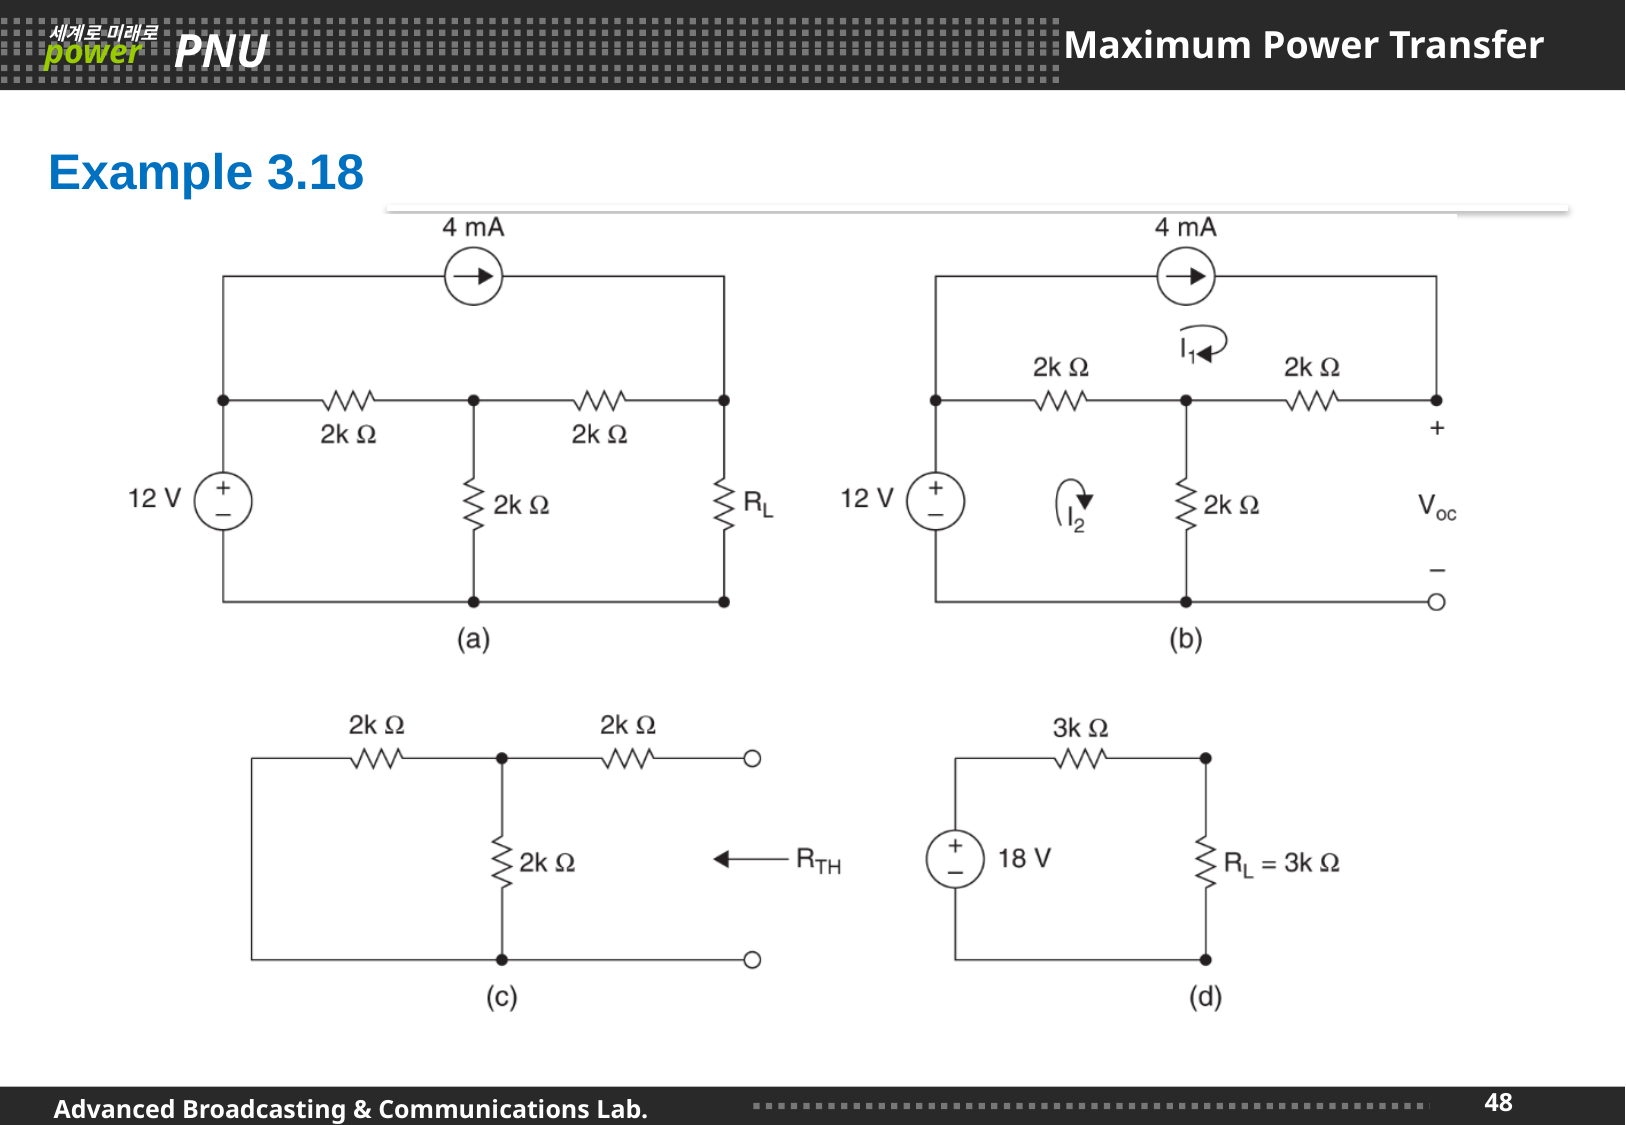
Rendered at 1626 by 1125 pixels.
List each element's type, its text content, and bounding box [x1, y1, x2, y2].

title Maximum Power Transfer [0, 0, 1625, 89]
list Example 3.18 [32, 101, 1569, 1071]
picture [127, 213, 1457, 1012]
